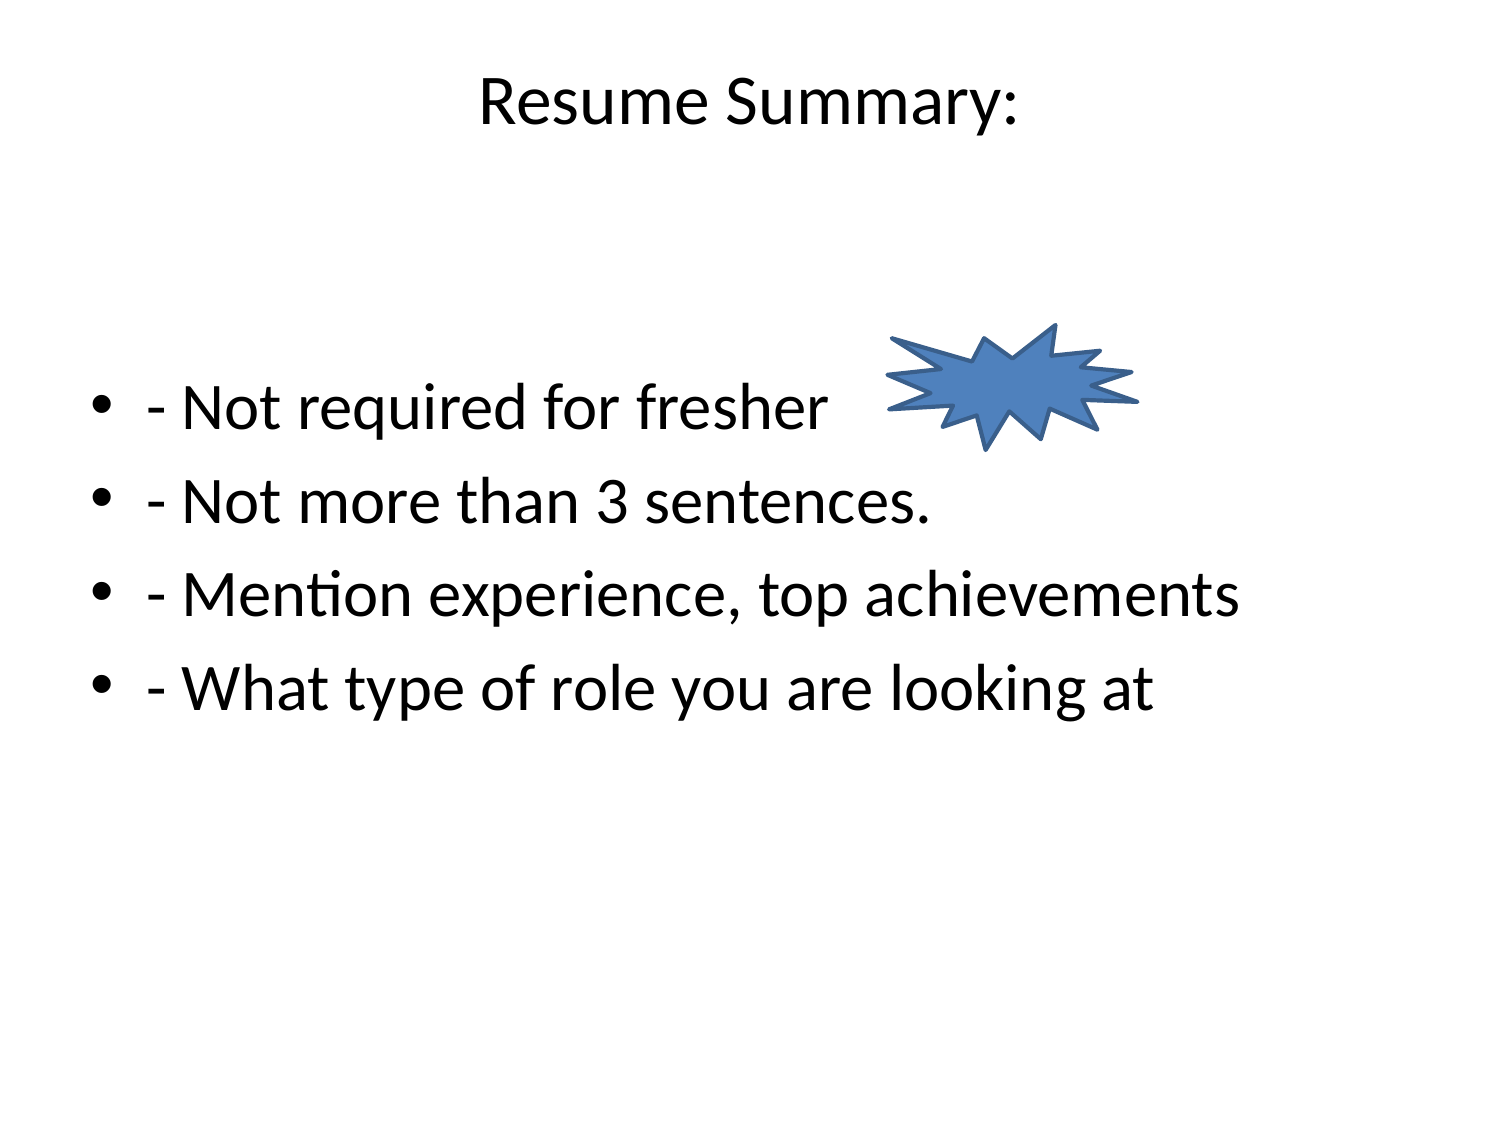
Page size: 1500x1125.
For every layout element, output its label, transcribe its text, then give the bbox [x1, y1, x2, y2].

text_box [885, 323, 1140, 453]
title Resume Summary: [75, 45, 1425, 233]
list - Not required for fresher - Not more than 3 sentences. - Mention experience, top achievements - What type of role you are looking at [75, 262, 1425, 1005]
